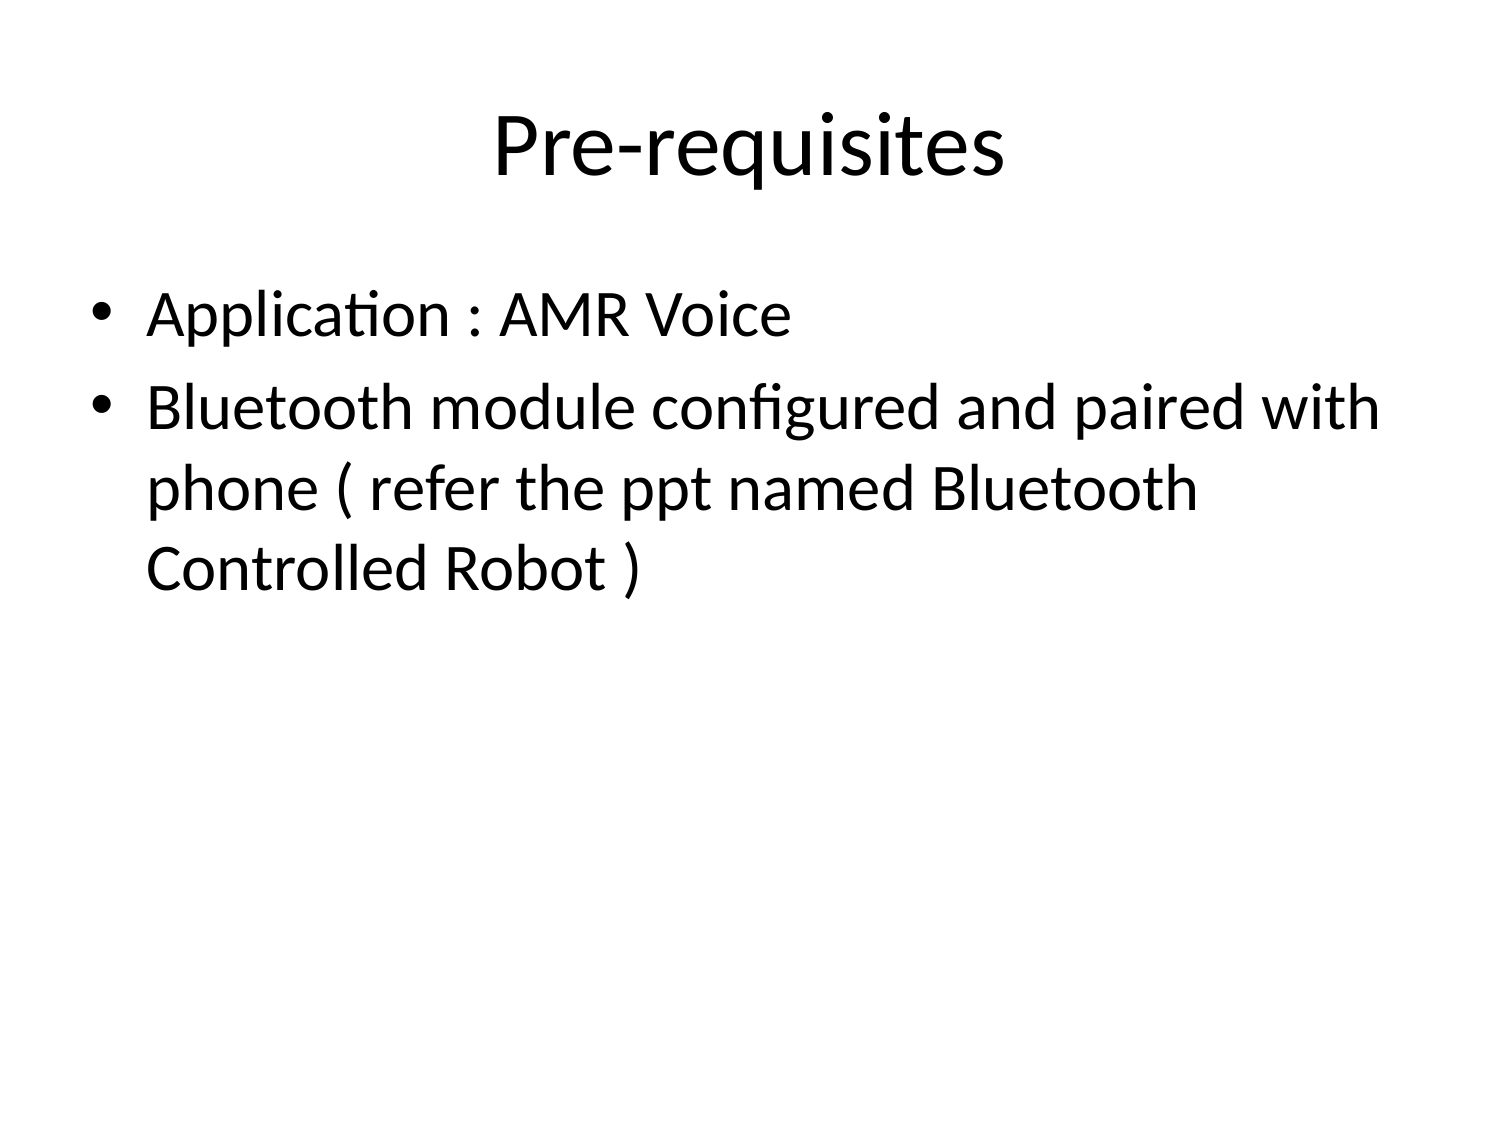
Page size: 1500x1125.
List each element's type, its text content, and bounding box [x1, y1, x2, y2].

title Pre-requisites [75, 45, 1425, 233]
list Application : AMR Voice Bluetooth module configured and paired with phone ( refer the ppt named Bluetooth Controlled Robot ) [75, 262, 1425, 1005]
